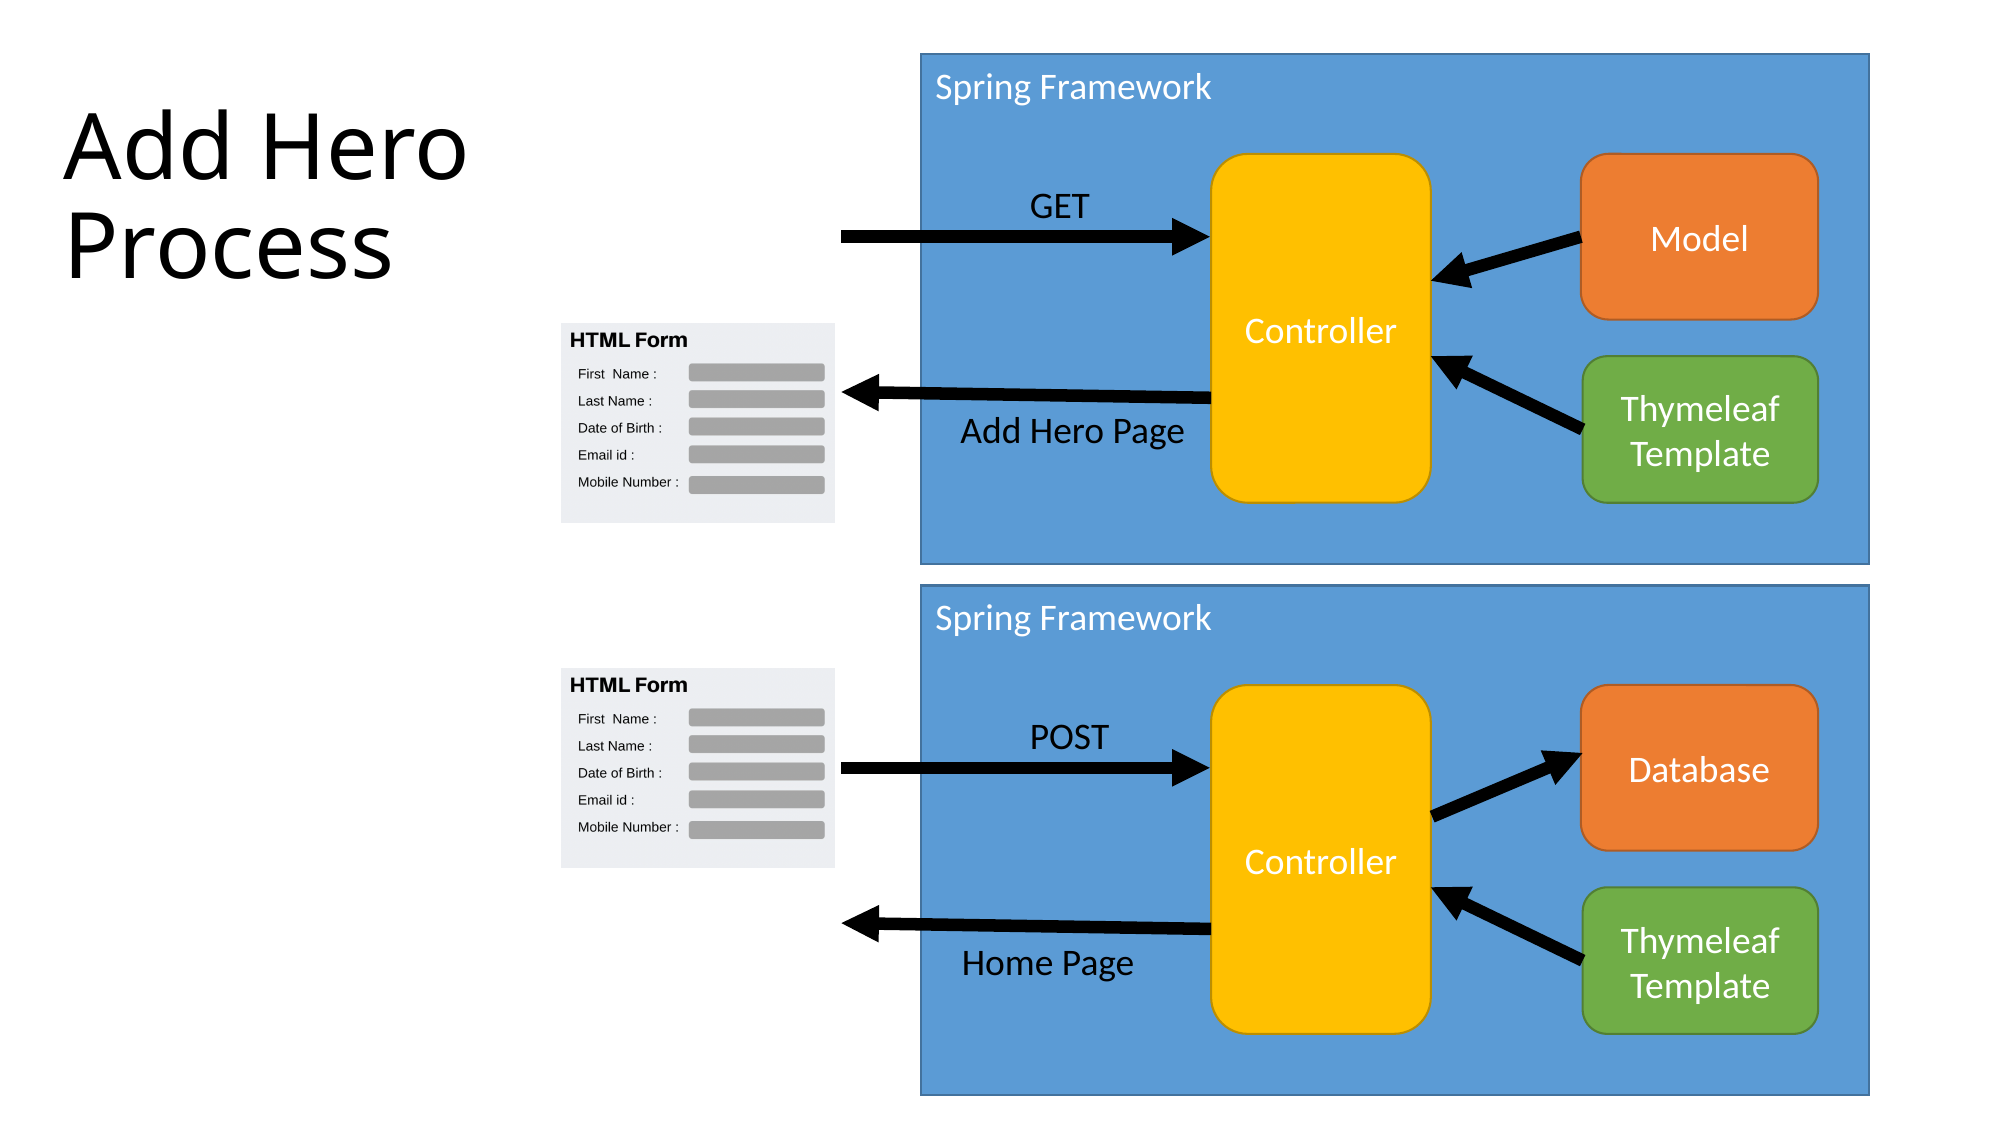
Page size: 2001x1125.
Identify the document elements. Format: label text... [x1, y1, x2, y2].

text_box Controller [1210, 684, 1432, 1035]
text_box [841, 923, 1212, 929]
text_box POST [1015, 704, 1125, 764]
picture [561, 668, 835, 868]
text_box Database [1579, 683, 1820, 852]
text_box Thymeleaf Template [1581, 886, 1820, 1035]
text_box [841, 391, 1212, 398]
text_box GET [1015, 173, 1106, 233]
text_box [1430, 887, 1583, 961]
text_box Add Hero Page [945, 399, 1204, 459]
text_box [1432, 752, 1583, 817]
title Add Hero Process [48, 90, 751, 309]
picture [561, 323, 835, 523]
text_box Controller [1210, 152, 1432, 504]
text_box Model [1579, 152, 1820, 321]
text_box Home Page [947, 930, 1150, 990]
text_box Spring Framework [920, 584, 1870, 1096]
text_box Thymeleaf Template [1581, 355, 1820, 504]
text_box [1430, 356, 1583, 430]
text_box Spring Framework [920, 53, 1870, 565]
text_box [1430, 236, 1581, 281]
